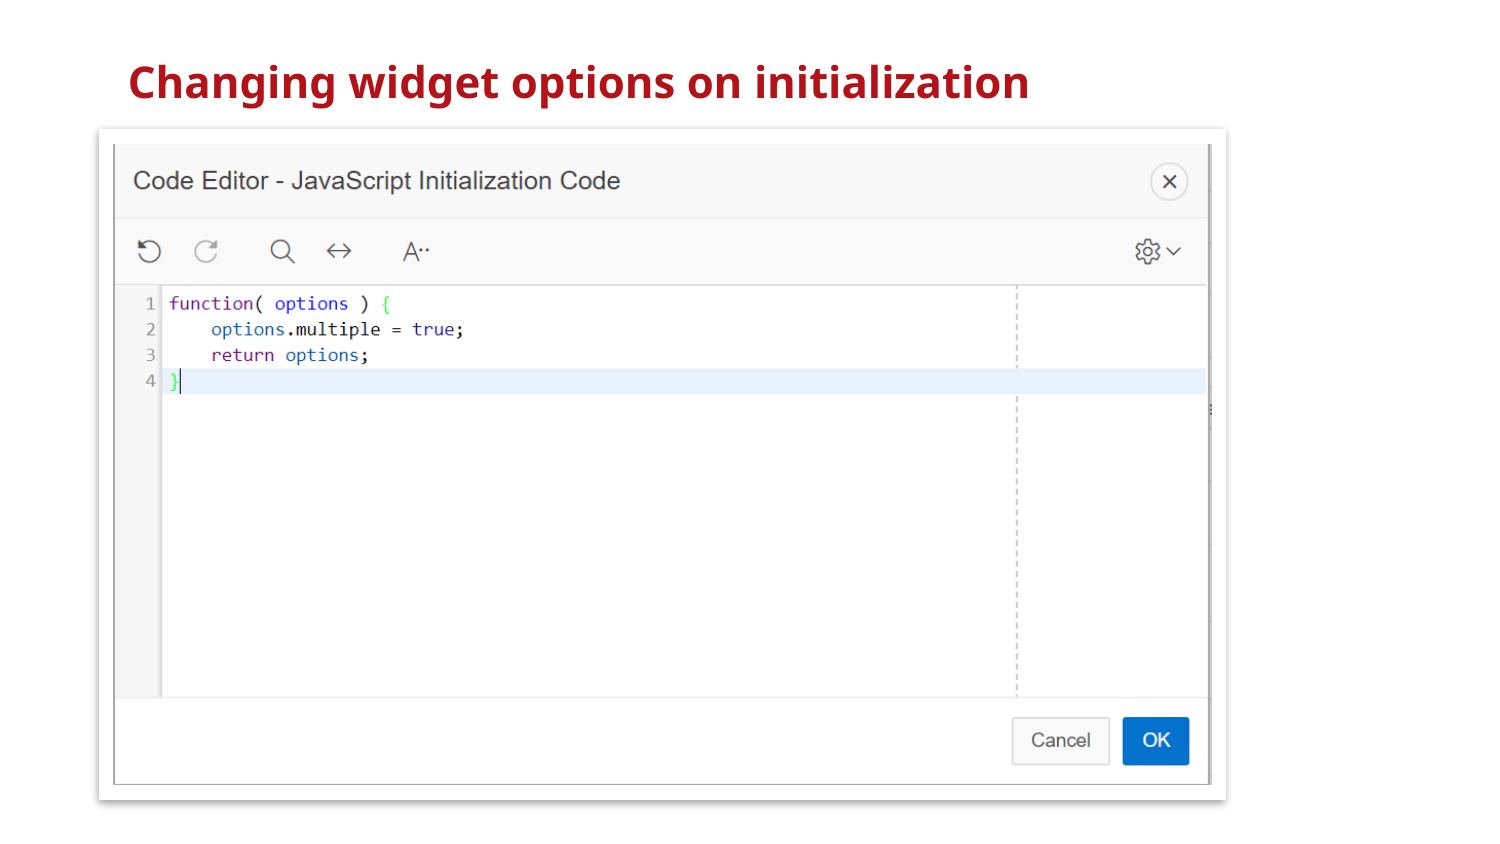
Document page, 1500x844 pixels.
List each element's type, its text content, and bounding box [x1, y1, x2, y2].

picture [113, 143, 1213, 786]
text_box Changing widget options on initialization [113, 45, 1444, 186]
